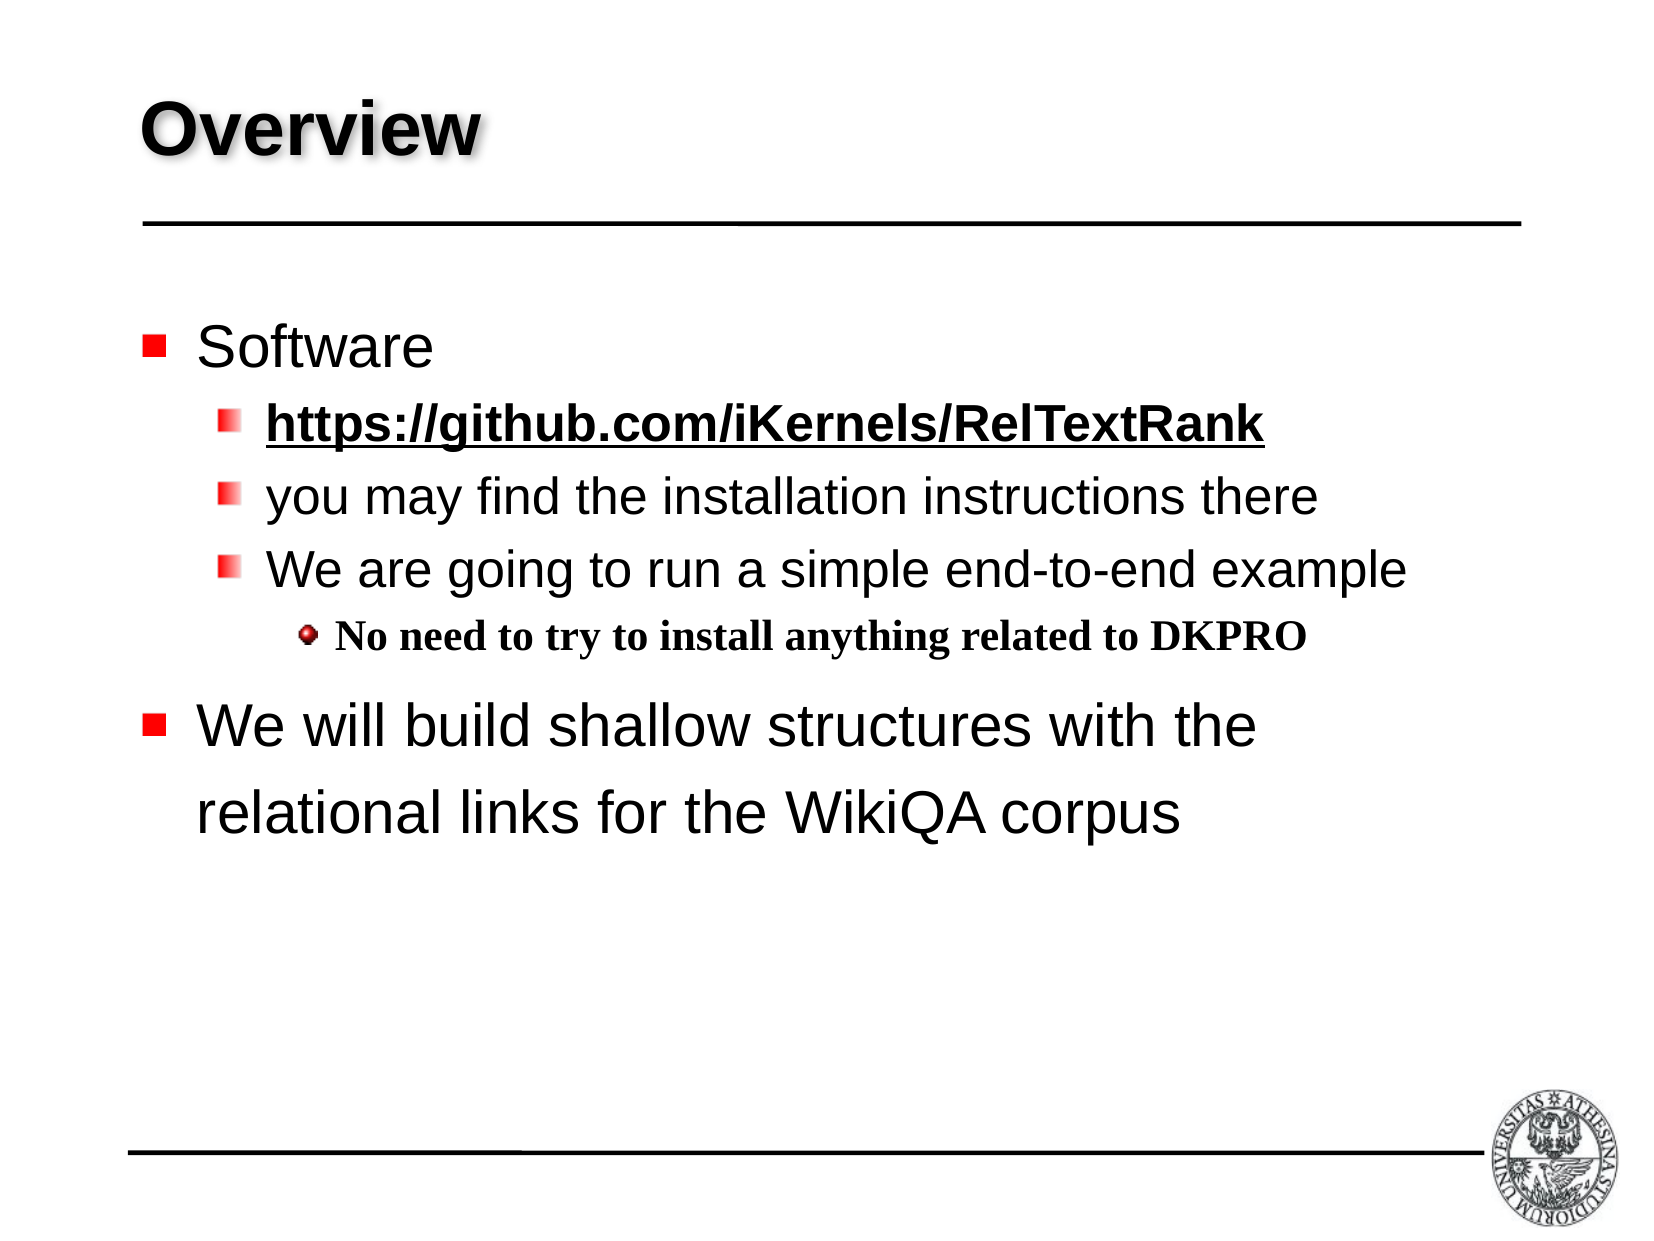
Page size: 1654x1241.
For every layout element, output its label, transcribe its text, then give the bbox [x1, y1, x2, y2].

picture [137, 708, 166, 736]
title Overview [123, 68, 1530, 180]
list Software https://github.com/iKernels/RelTextRank you may find the installation instructions there We are going to run a simple end-to-end example No need to try to install anything related to DKPRO We will build shallow structures with the relational links for the WikiQA corpus [121, 284, 1528, 1048]
picture [137, 329, 166, 357]
picture [295, 621, 318, 645]
picture [216, 480, 244, 508]
picture [216, 553, 244, 581]
picture [1491, 1089, 1620, 1228]
picture [216, 407, 244, 435]
